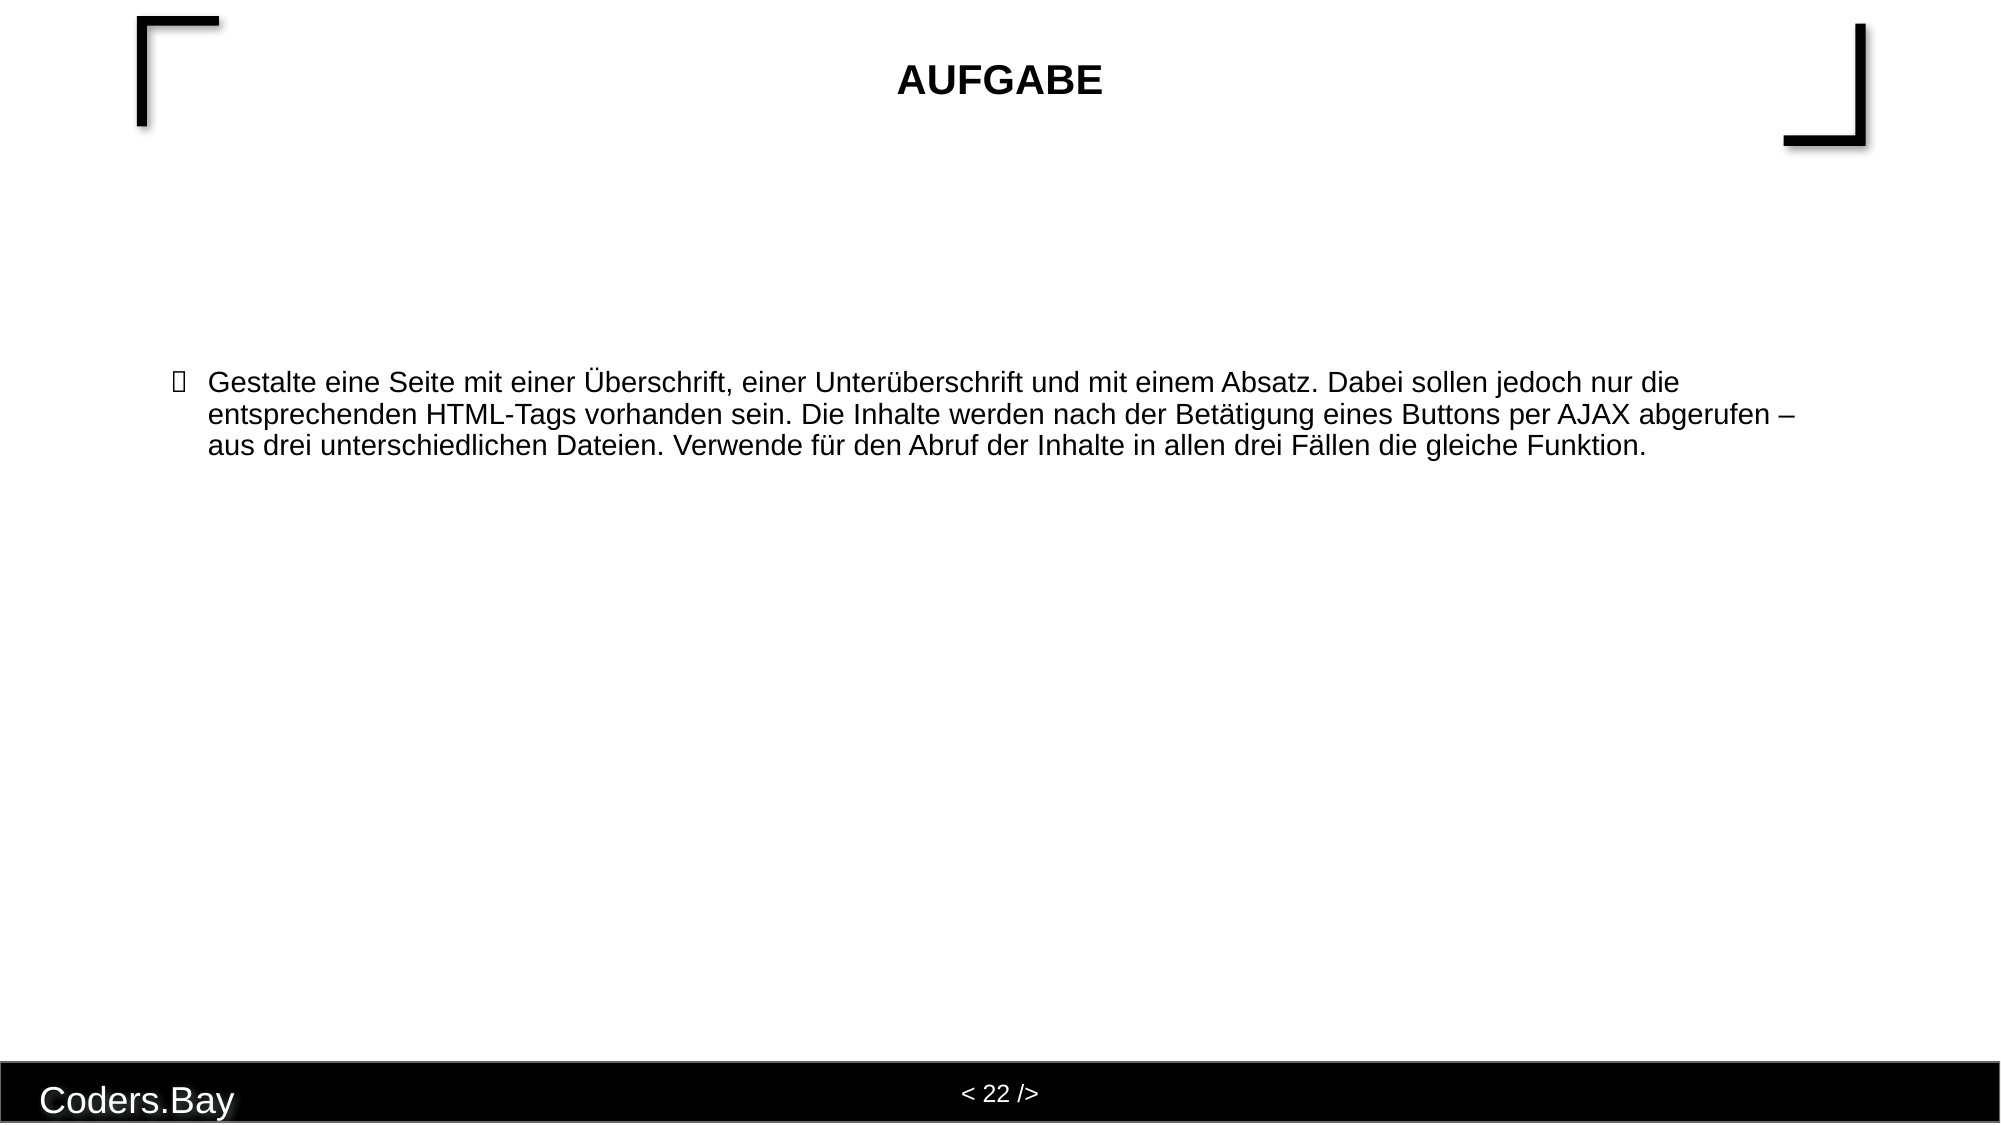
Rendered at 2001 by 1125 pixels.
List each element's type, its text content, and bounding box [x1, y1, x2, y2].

title Aufgabe [155, 36, 1845, 127]
list Gestalte eine Seite mit einer Überschrift, einer Unterüberschrift und mit einem Absatz. Dabei sollen jedoch nur die entsprechenden HTML-Tags vorhanden sein. Die Inhalte werden nach der Betätigung eines Buttons per AJAX abgerufen – aus drei unterschiedlichen Dateien. Verwende für den Abruf der Inhalte in allen drei Fällen die gleiche Funktion. [155, 360, 1845, 471]
